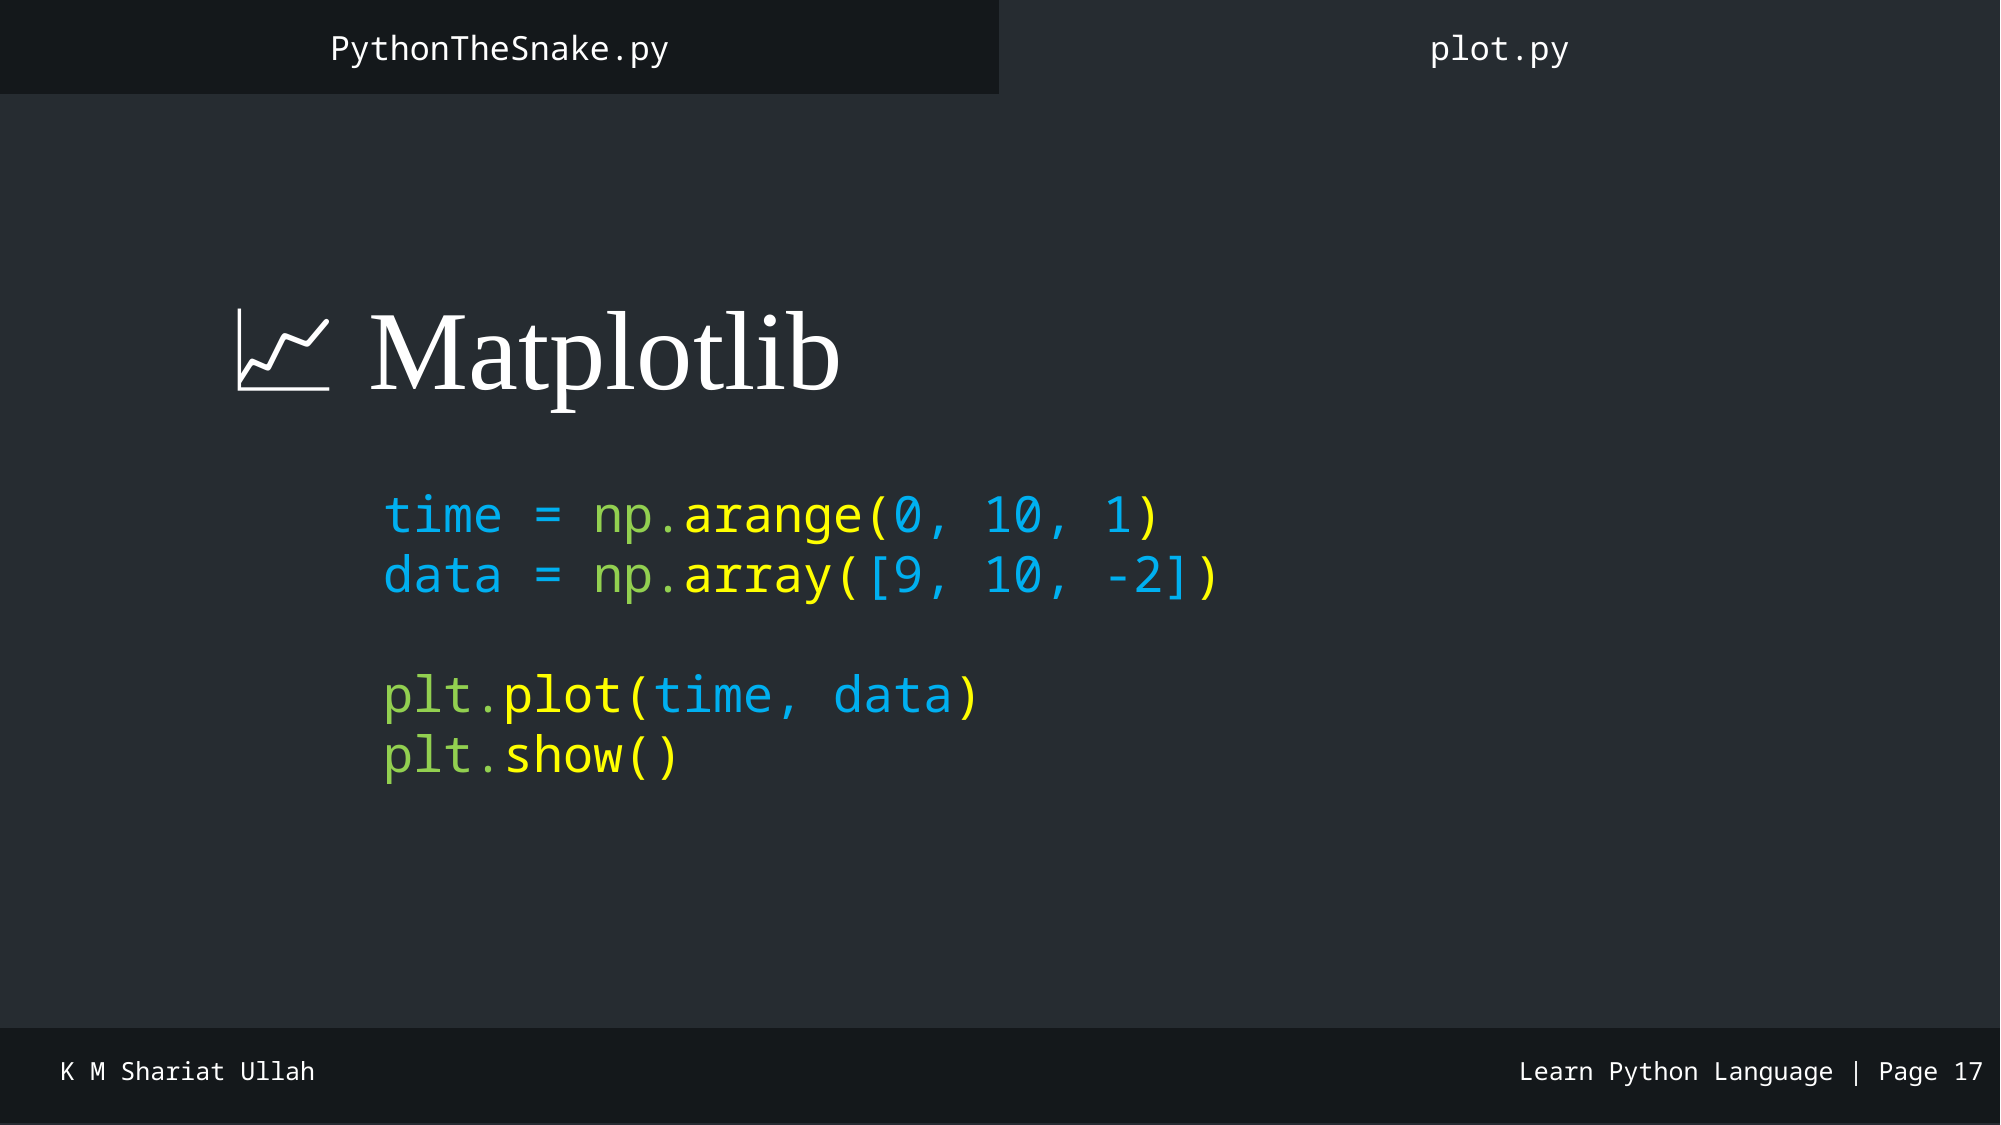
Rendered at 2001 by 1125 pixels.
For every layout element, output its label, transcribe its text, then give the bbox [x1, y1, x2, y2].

text_box K M Shariat Ullah [45, 1047, 331, 1093]
text_box 📈 Matplotlib [212, 269, 859, 420]
text_box [0, 94, 2000, 1028]
text_box Learn Python Language | Page 17 [1504, 1047, 1999, 1093]
text_box plot.py [999, 0, 2000, 94]
text_box [0, 1028, 2000, 1123]
text_box time = np.arange(0, 10, 1) data = np.array([9, 10, -2]) plt.plot(time, data) plt.show() [368, 475, 1458, 790]
text_box PythonTheSnake.py [0, 0, 999, 94]
